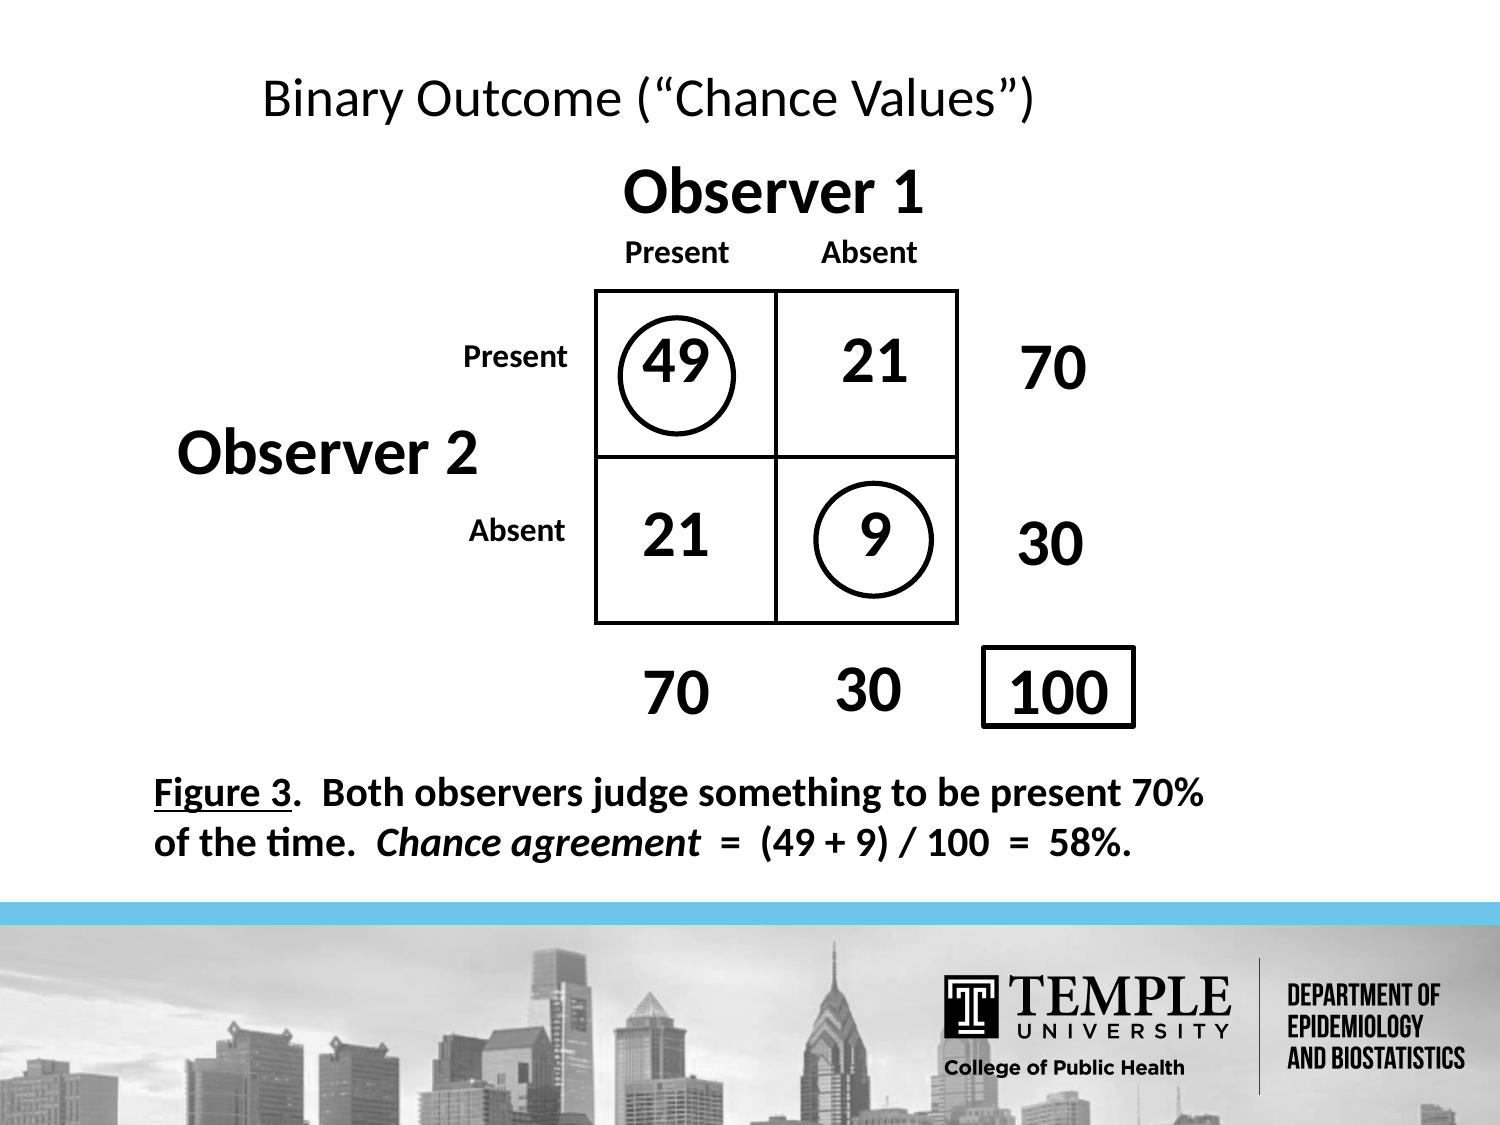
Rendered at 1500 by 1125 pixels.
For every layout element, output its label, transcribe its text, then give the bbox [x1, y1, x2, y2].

text_box Observer 1 [155, 130, 1394, 244]
text_box Observer 2 [162, 400, 495, 496]
text_box Absent [806, 222, 934, 278]
table_cell 21 [577, 453, 776, 627]
text_box 70 [628, 640, 726, 736]
table_cell [598, 459, 774, 621]
text_box 100 [993, 726, 1125, 736]
text_box [983, 647, 1134, 726]
text_box Figure 3. Both observers judge something to be present 70% of the time. Chance agreement = (49 + 9) / 100 = 58%. [139, 757, 1242, 873]
text_box Absent [453, 500, 581, 556]
table_header 49 [577, 279, 776, 453]
text_box Present [448, 327, 584, 382]
table_header [778, 293, 955, 455]
table_header [598, 293, 774, 455]
text_box [620, 317, 734, 434]
text_box 30 [820, 637, 918, 733]
text_box [815, 483, 932, 597]
text_box 100 [993, 640, 1125, 647]
picture [0, 902, 1500, 1125]
title Binary Outcome (“Chance Values”) [106, 53, 1193, 136]
table_header 21 [776, 279, 975, 453]
text_box 30 [1001, 491, 1099, 587]
table_cell [778, 459, 955, 621]
text_box 70 [1004, 315, 1102, 411]
table_cell 9 [776, 453, 975, 627]
text_box Present [610, 223, 745, 278]
